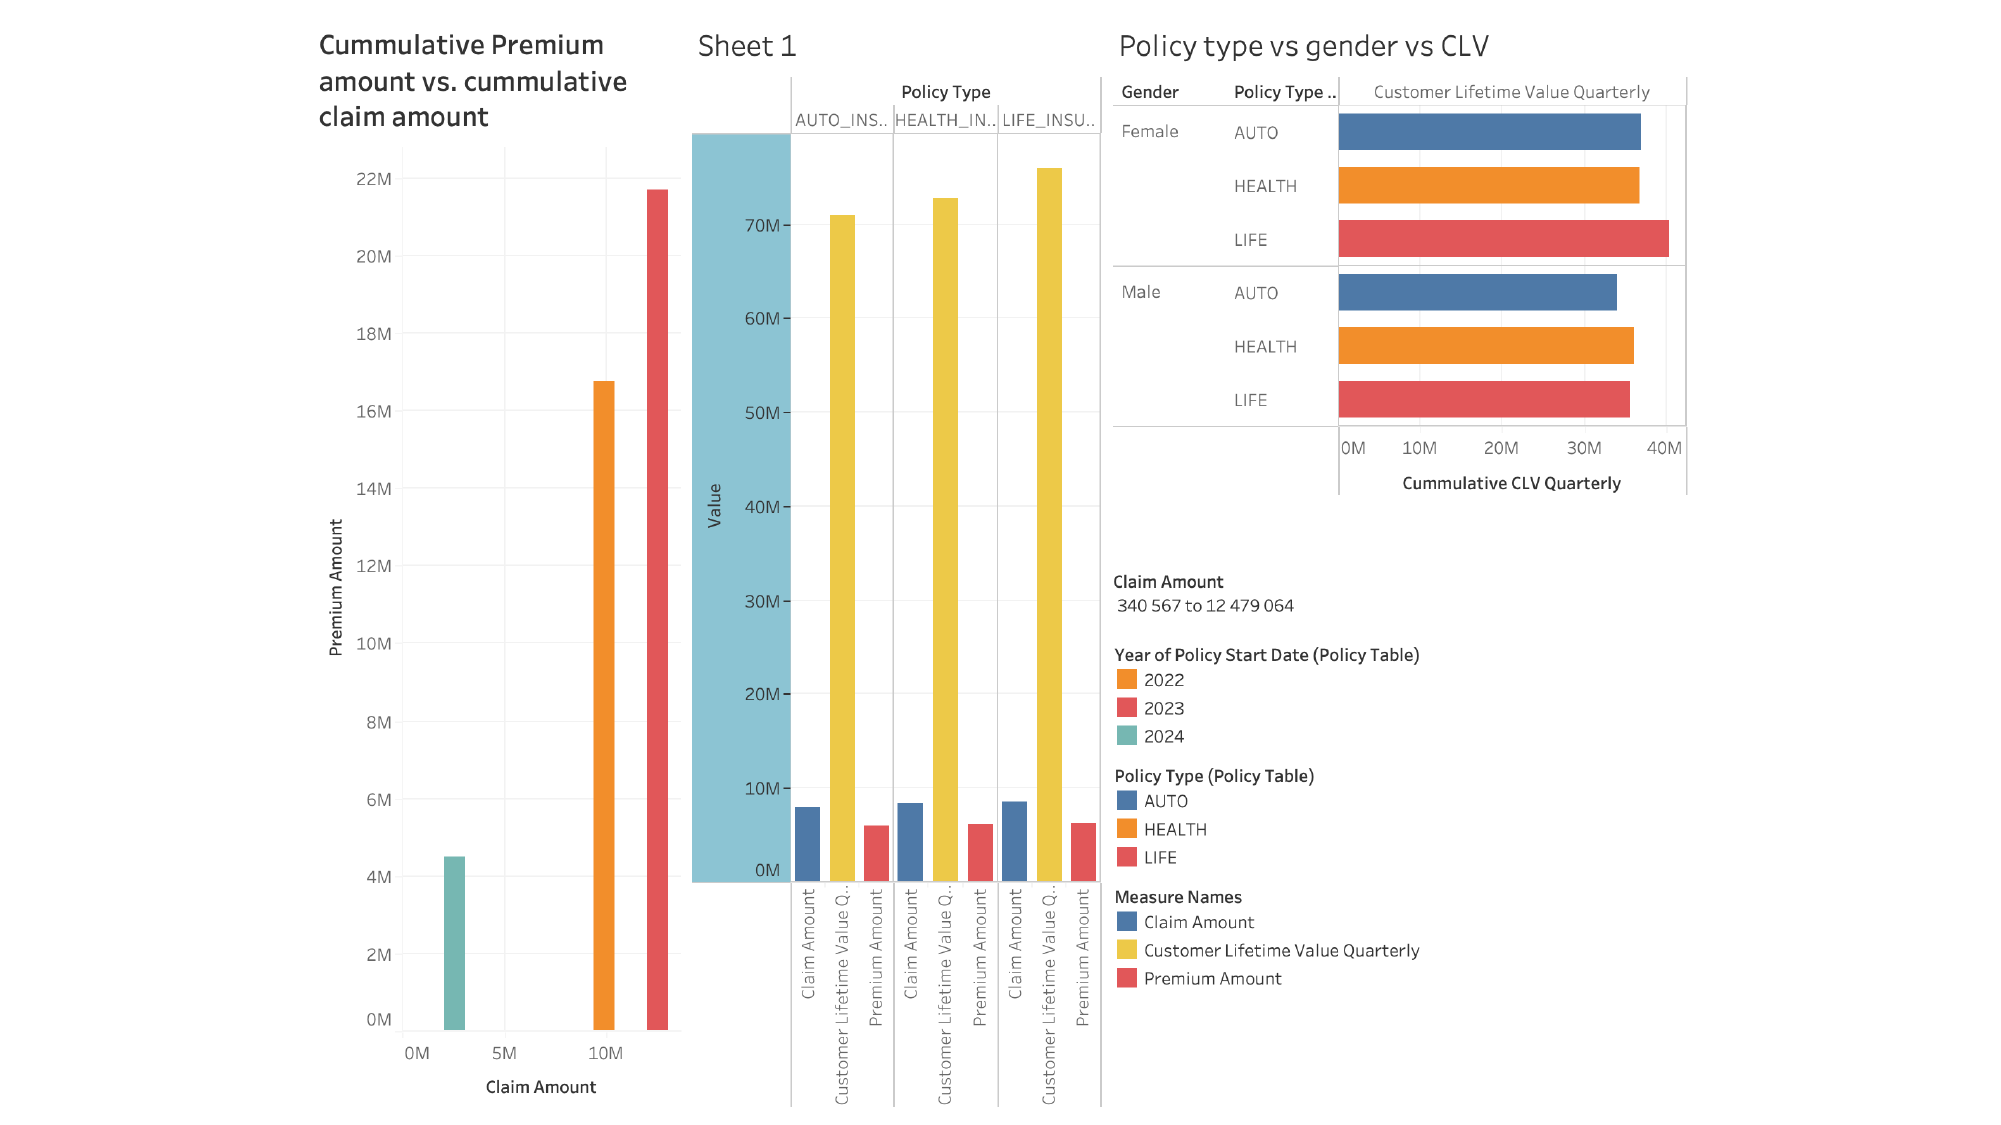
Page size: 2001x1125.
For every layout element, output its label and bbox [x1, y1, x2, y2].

picture [296, 0, 1704, 1125]
